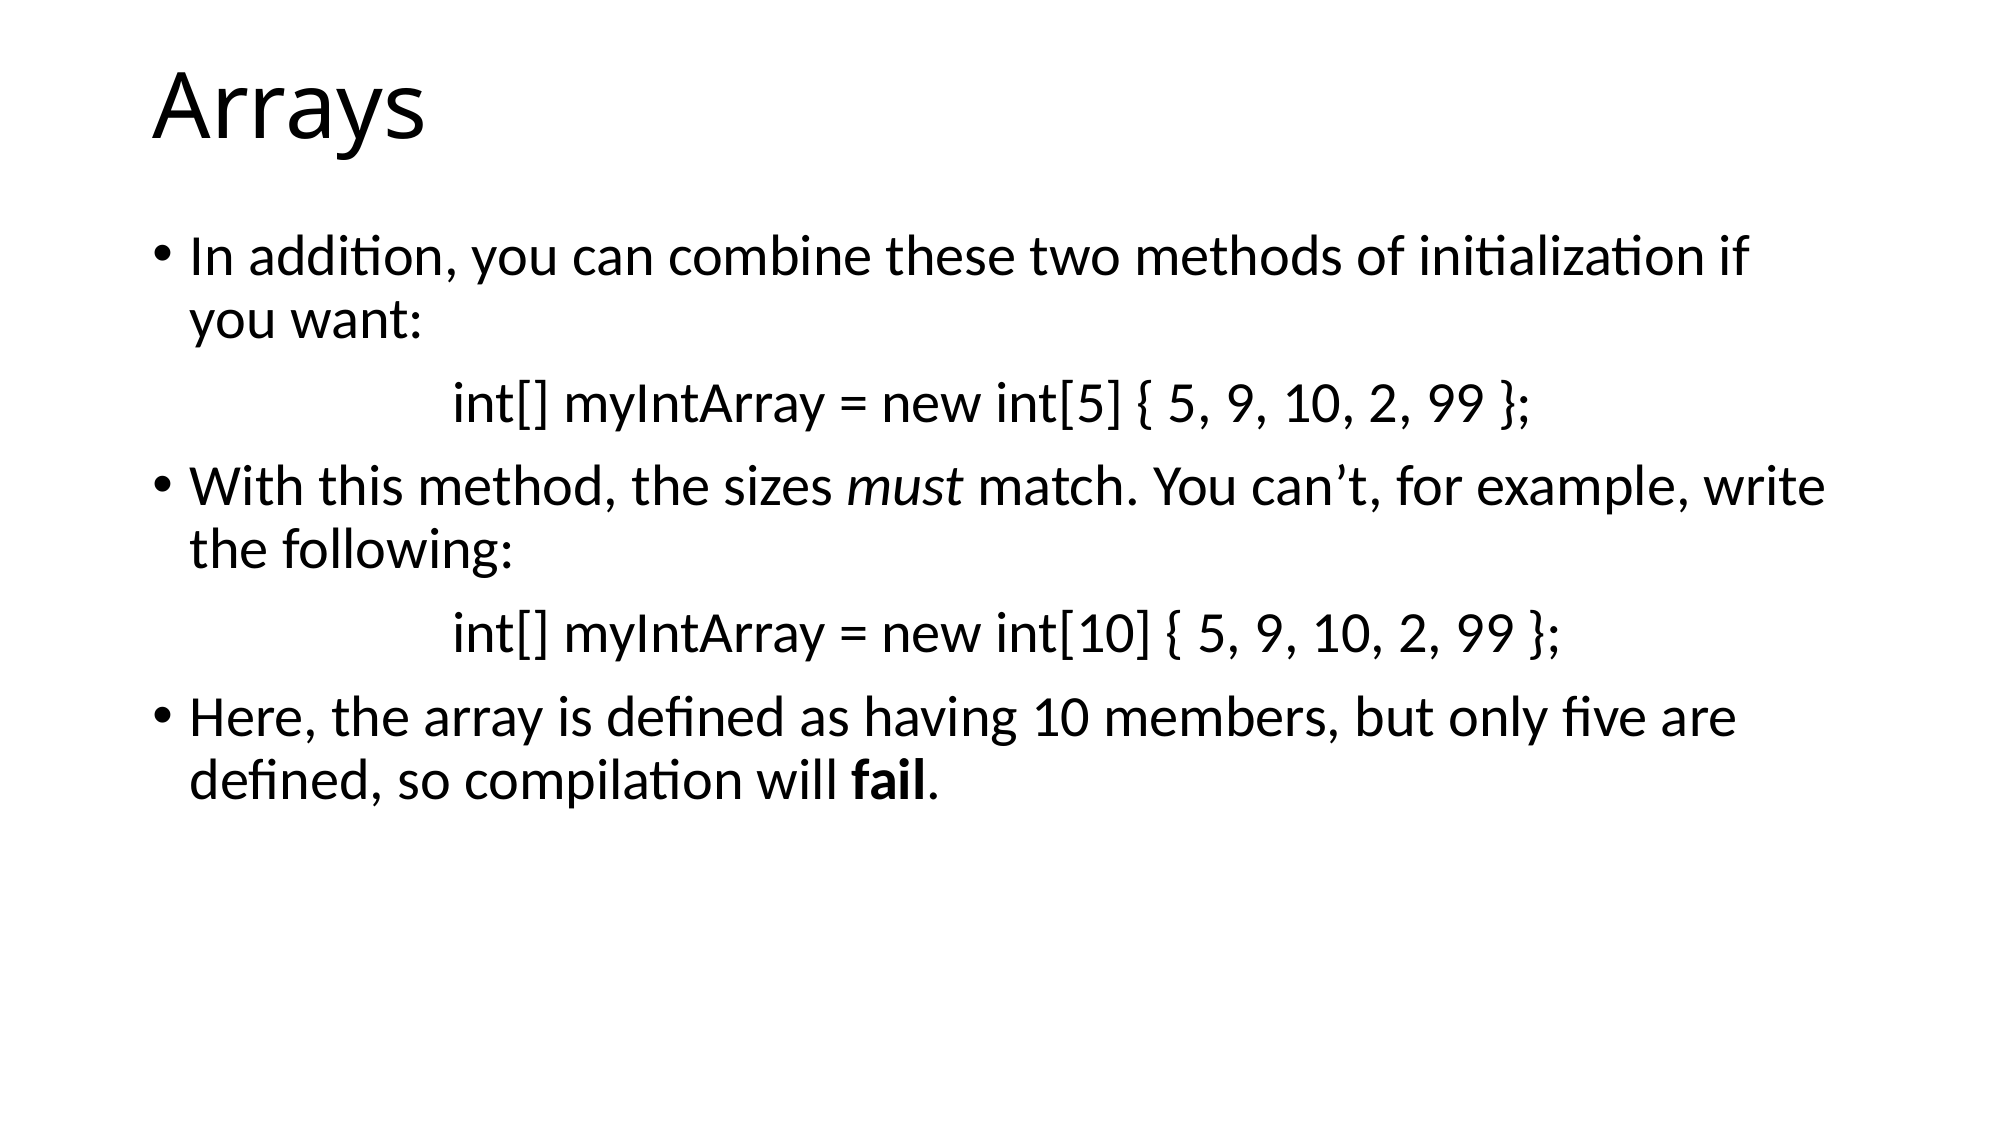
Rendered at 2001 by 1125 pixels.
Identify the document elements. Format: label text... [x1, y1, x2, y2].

list In addition, you can combine these two methods of initialization if you want: int[] myIntArray = new int[5] { 5, 9, 10, 2, 99 }; With this method, the sizes must match. You can’t, for example, write the following: int[] myIntArray = new int[10] { 5, 9, 10, 2, 99 }; Here, the array is defined as having 10 members, but only five are defined, so compilation will fail. [137, 217, 1863, 1014]
title Arrays [137, 0, 1863, 217]
